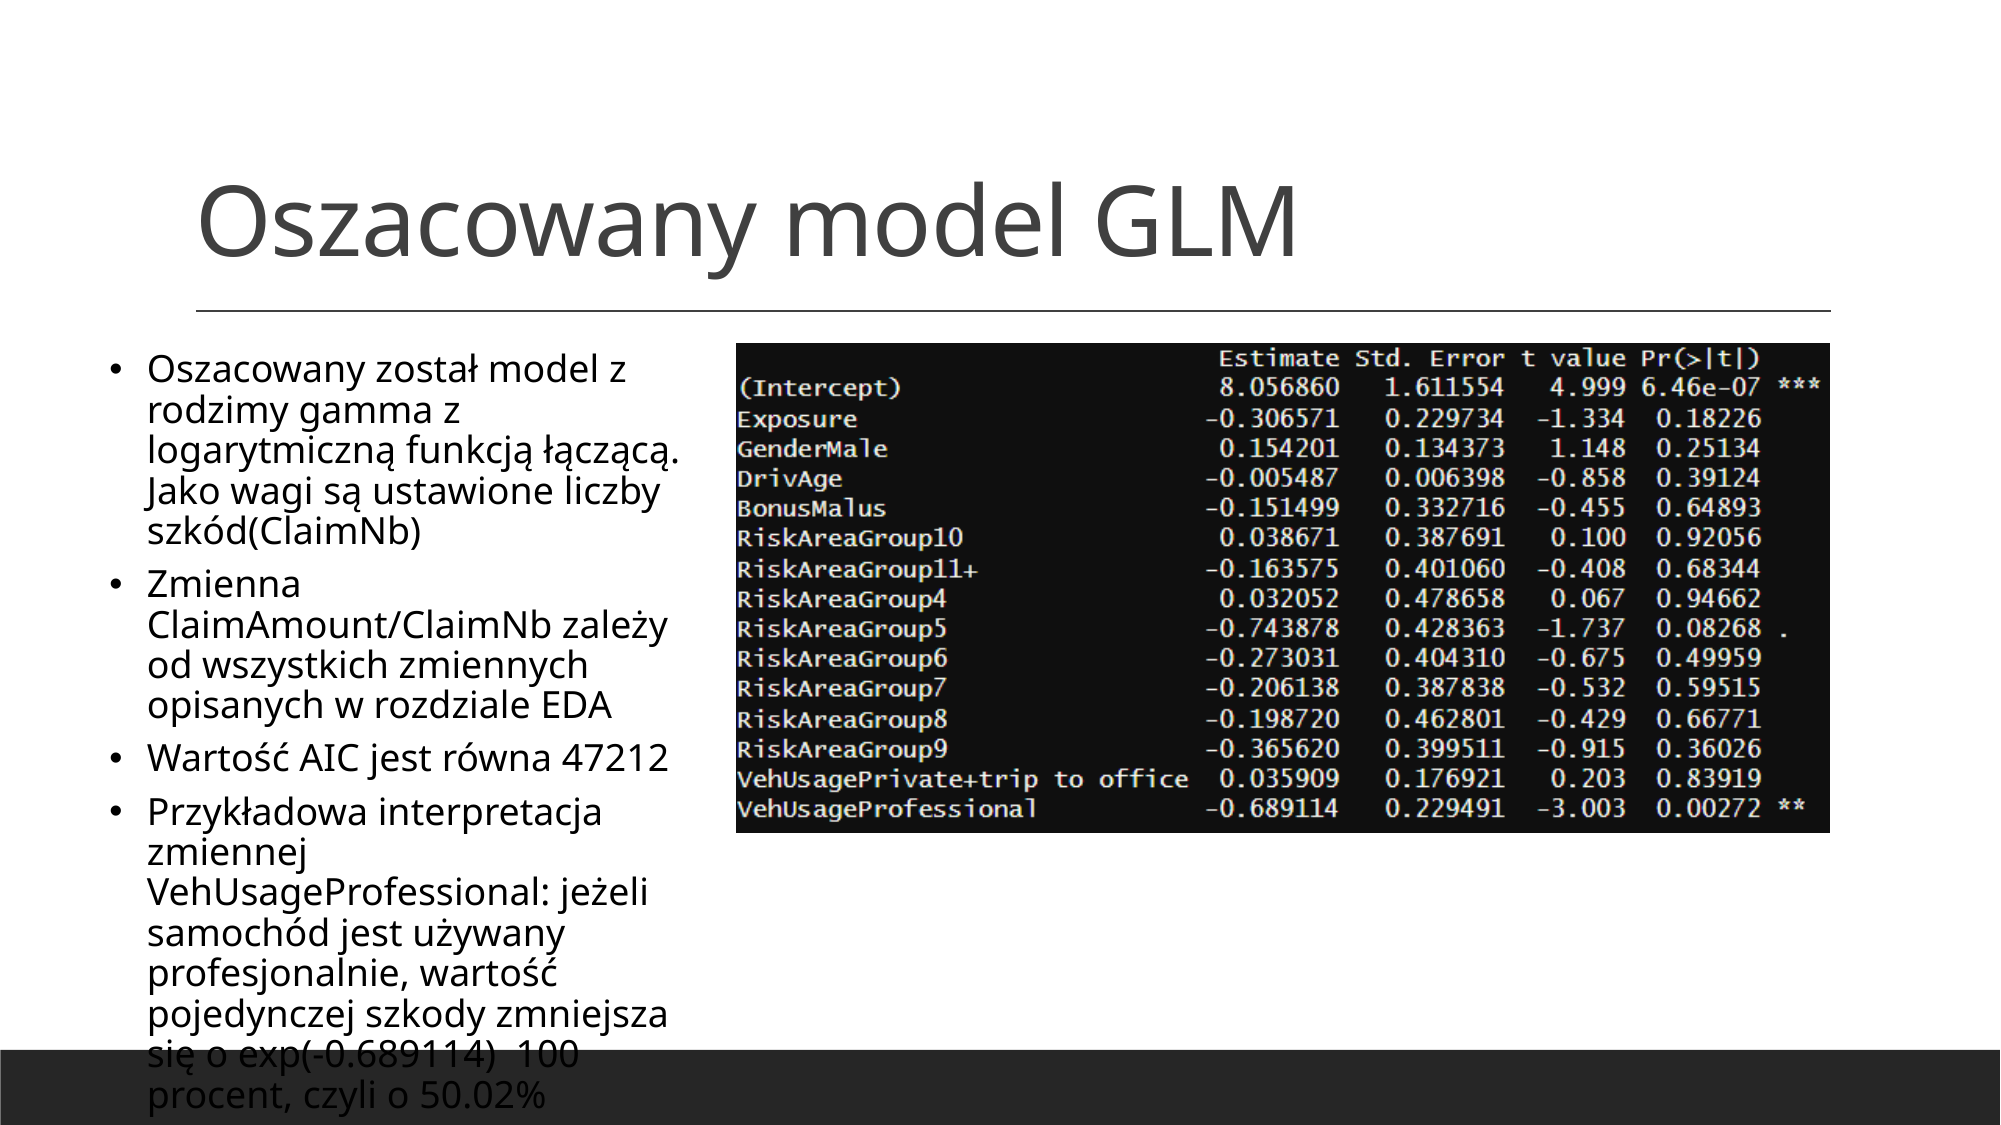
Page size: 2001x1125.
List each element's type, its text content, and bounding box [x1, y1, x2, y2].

picture [735, 342, 1831, 833]
title Oszacowany model GLM [180, 47, 1830, 285]
